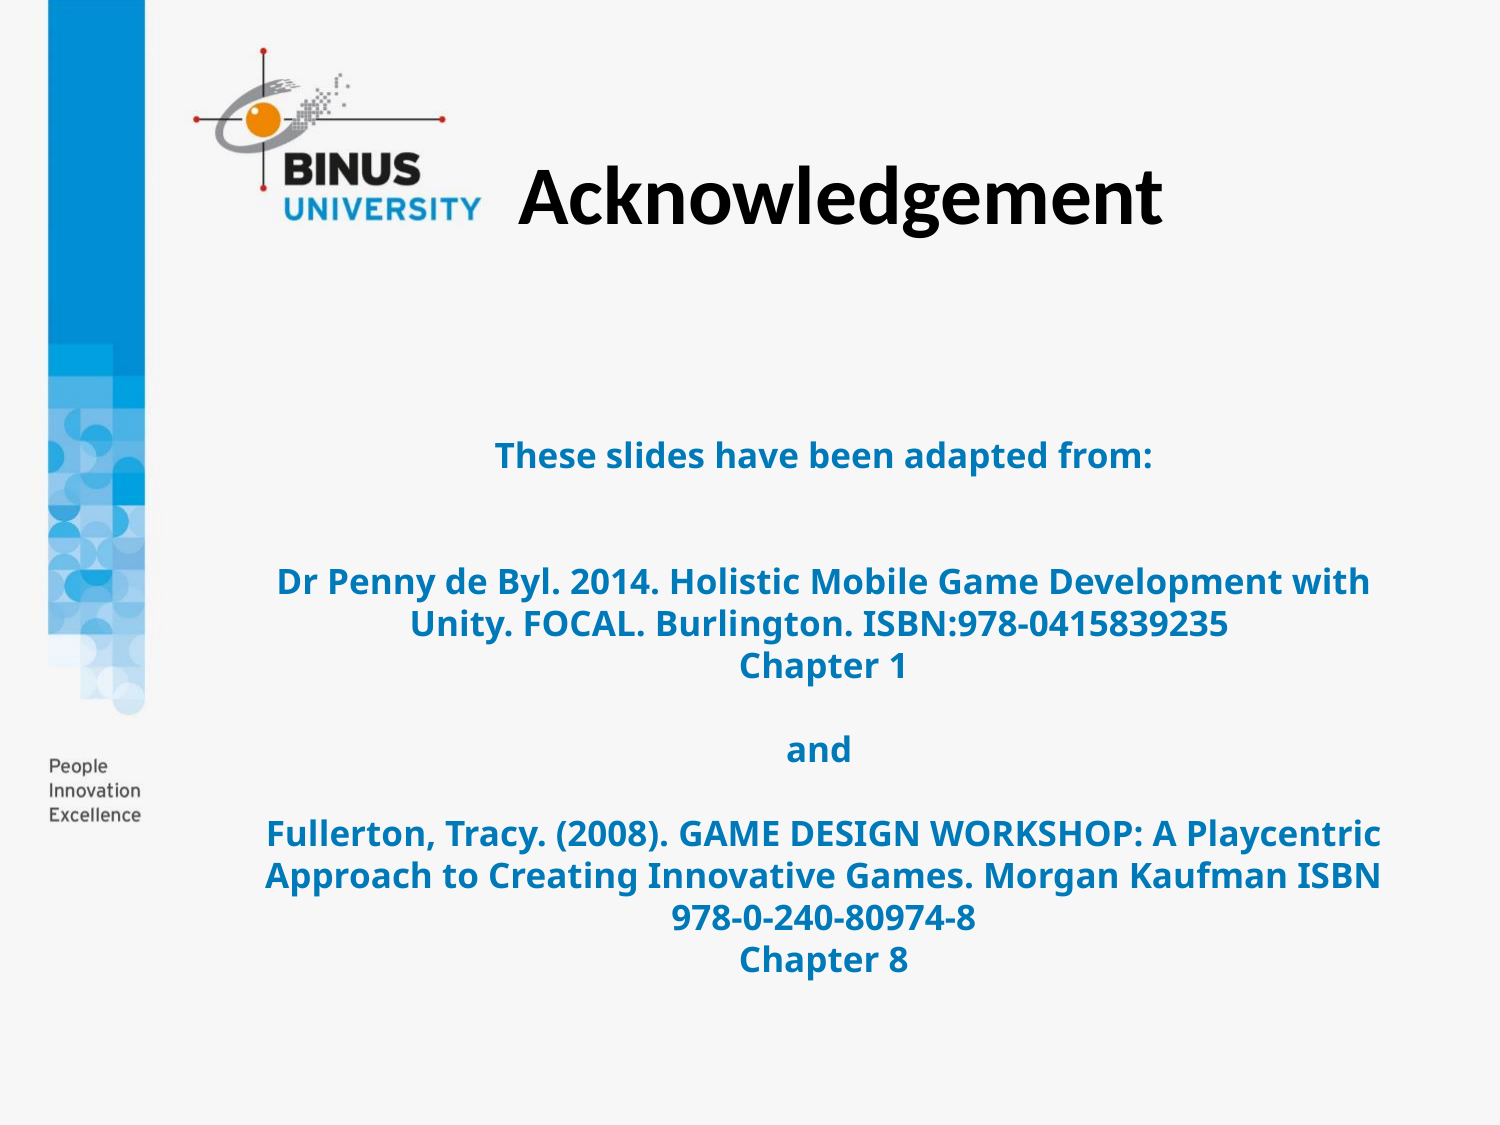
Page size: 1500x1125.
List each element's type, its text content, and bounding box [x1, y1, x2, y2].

picture [0, 0, 1500, 845]
text_box Acknowledgement [503, 133, 1181, 249]
title These slides have been adapted from: Dr Penny de Byl. 2014. Holistic Mobile Game Development with Unity. FOCAL. Burlington. ISBN:978-0415839235 Chapter 1 and Fullerton, Tracy. (2008). GAME DESIGN WORKSHOP: A Playcentric Approach to Creating Innovative Games. Morgan Kaufman ISBN 978-0-240-80974-8 Chapter 8 [212, 338, 1436, 1075]
